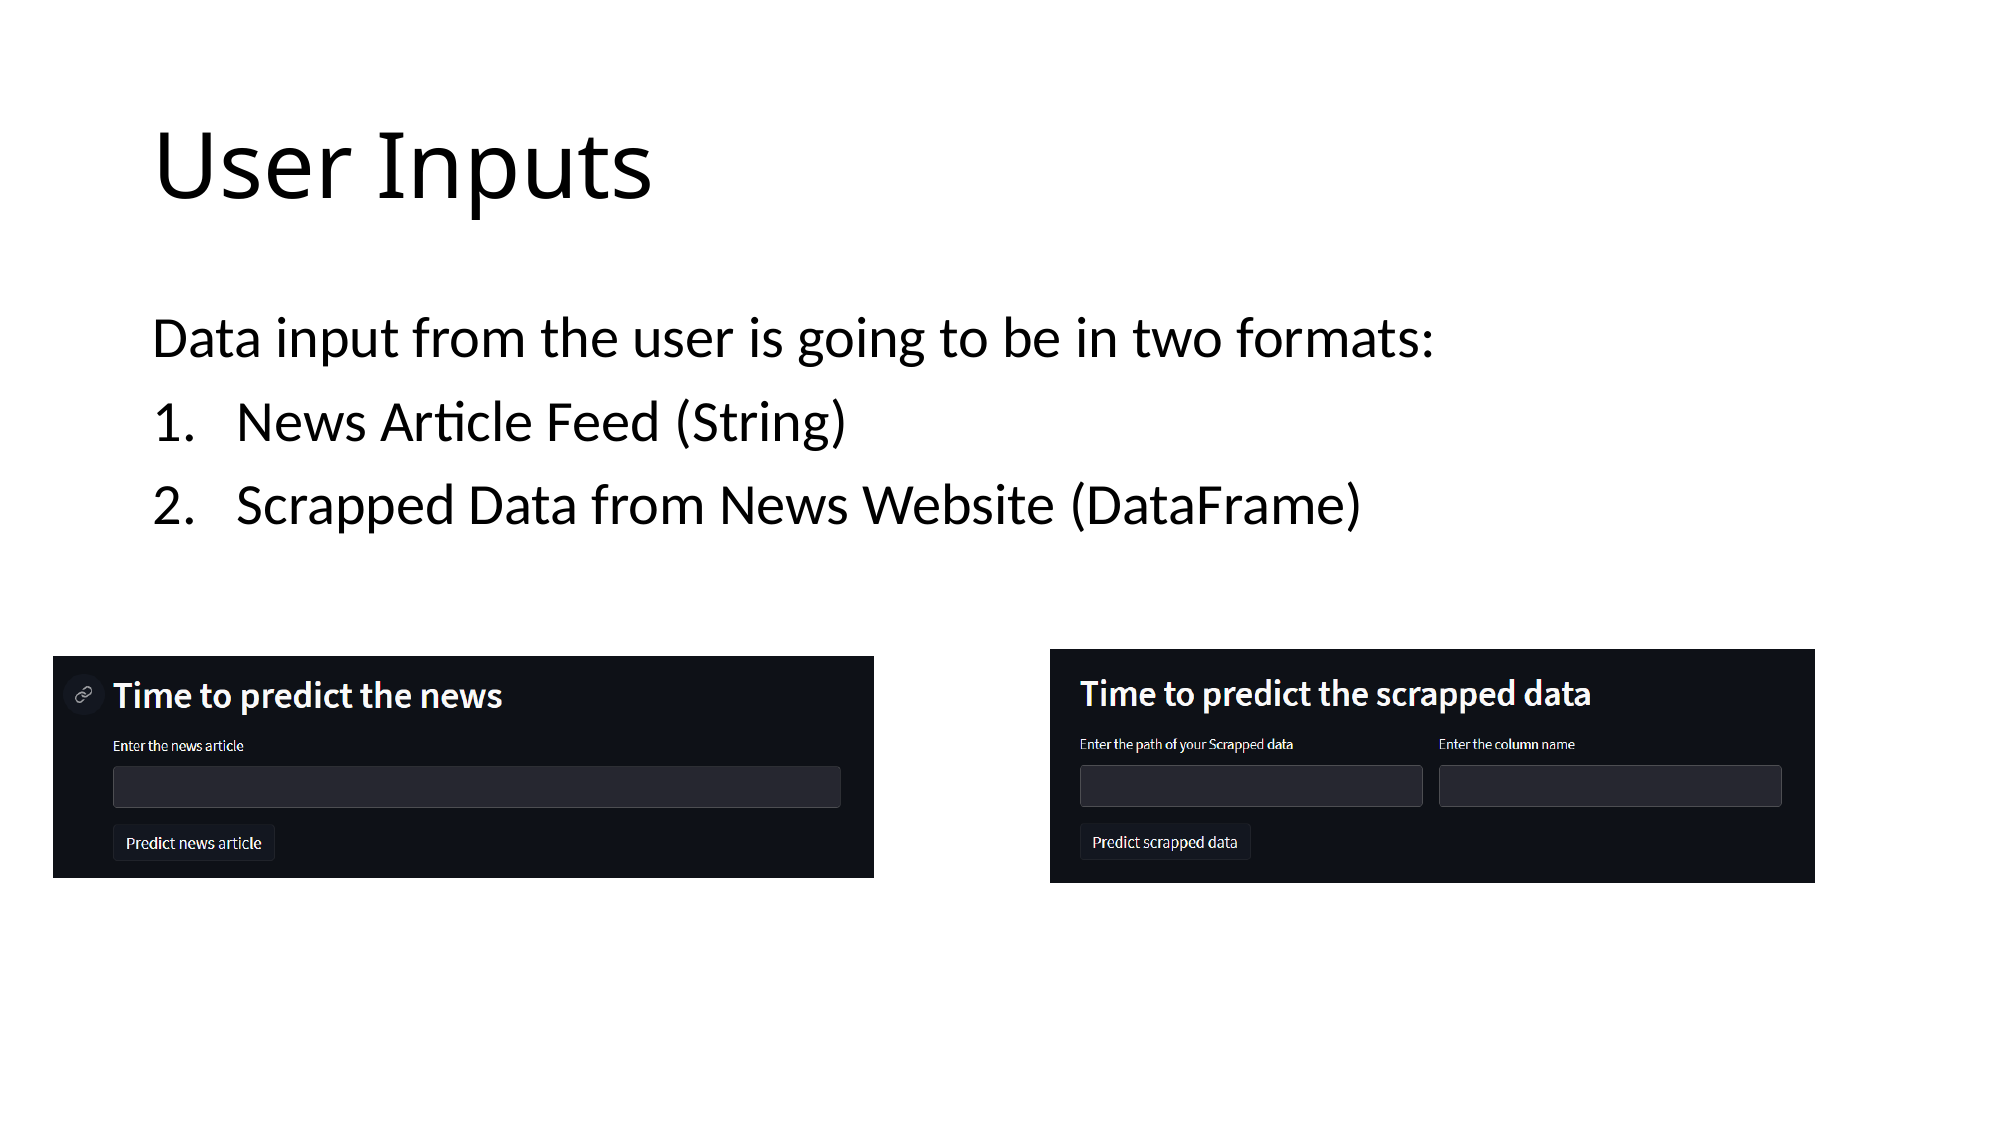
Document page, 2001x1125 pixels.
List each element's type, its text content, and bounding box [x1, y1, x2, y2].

list Data input from the user is going to be in two formats: News Article Feed (String) Scrapped Data from News Website (DataFrame) [137, 299, 1863, 1014]
picture [53, 656, 874, 878]
picture [1049, 649, 1815, 883]
title User Inputs [137, 59, 1863, 278]
